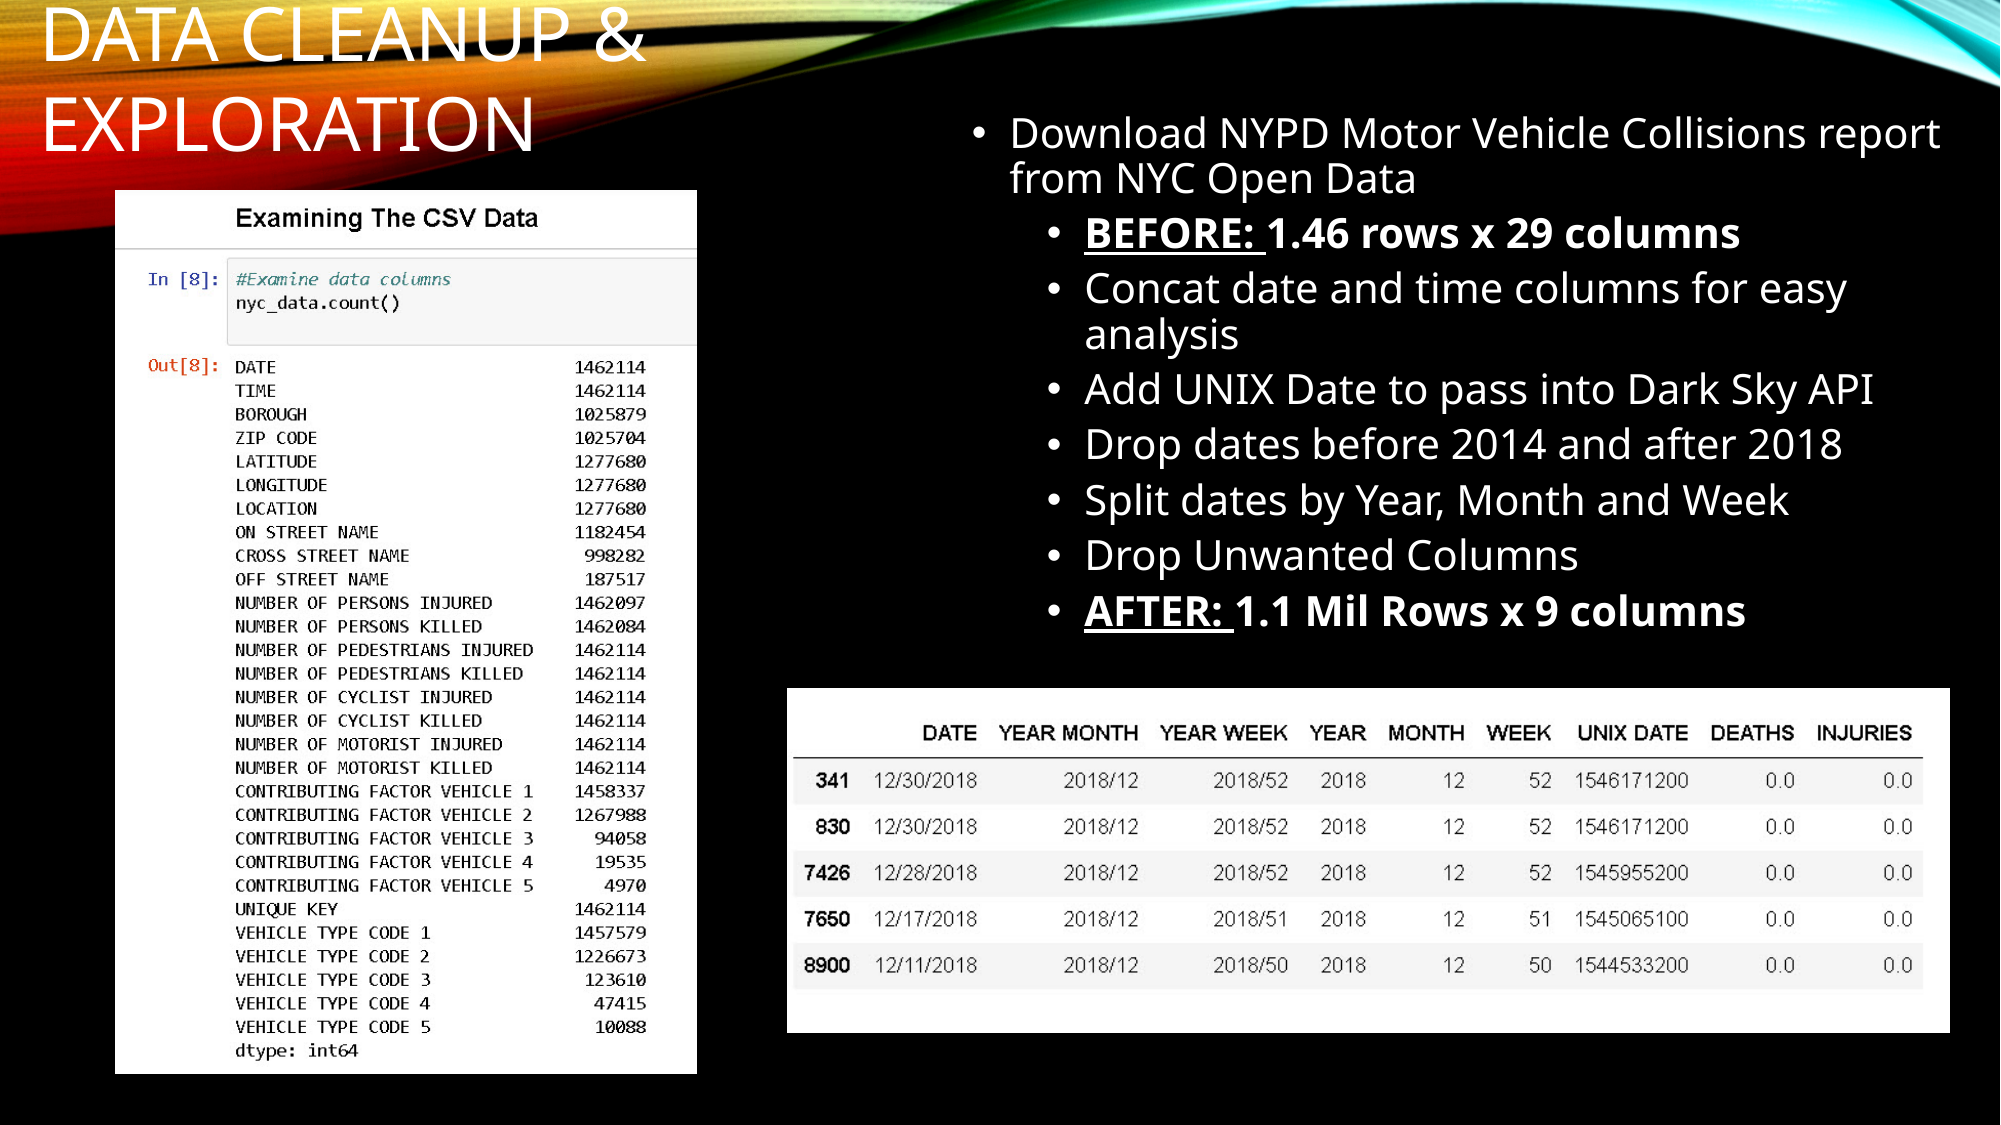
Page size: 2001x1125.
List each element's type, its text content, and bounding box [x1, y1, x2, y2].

list Download NYPD Motor Vehicle Collisions report from NYC Open Data BEFORE: 1.46 rows x 29 columns Concat date and time columns for easy analysis Add UNIX Date to pass into Dark Sky API Drop dates before 2014 and after 2018 Split dates by Year, Month and Week Drop Unwanted Columns AFTER: 1.1 Mil Rows x 9 columns [956, 104, 1974, 730]
picture [0, 0, 956, 1075]
picture [1097, 0, 2000, 237]
text_box Data Cleanup & exploration [24, 0, 1097, 196]
picture [786, 688, 1950, 1034]
